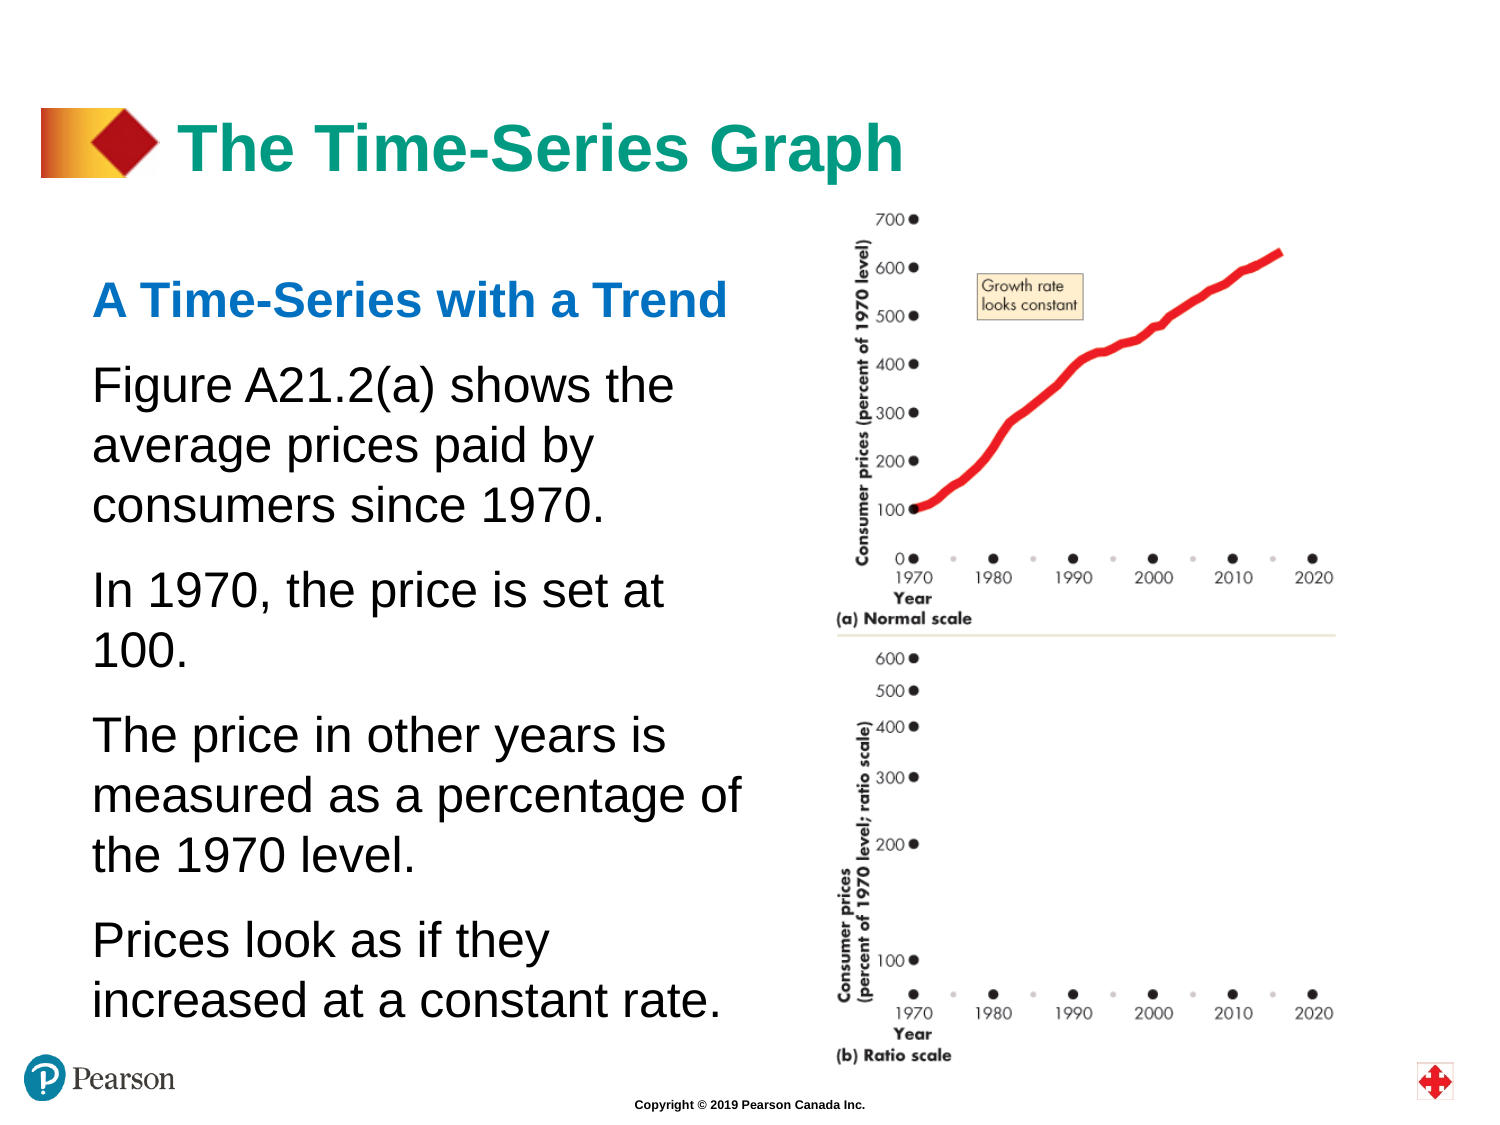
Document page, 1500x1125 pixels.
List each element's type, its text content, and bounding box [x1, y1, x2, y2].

title The Time-Series Graph [162, 17, 1425, 273]
picture [50, 1054, 175, 1101]
picture [24, 1087, 34, 1101]
picture [41, 108, 160, 178]
picture [24, 1054, 41, 1072]
picture [834, 199, 1338, 1069]
list A Time-Series with a Trend Figure A21.2(a) shows the average prices paid by consumers since 1970. In 1970, the price is set at 100. The price in other years is measured as a percentage of the 1970 level. Prices look as if they increased at a constant rate. [59, 259, 763, 1003]
picture [1417, 1062, 1454, 1100]
picture [33, 1064, 58, 1089]
